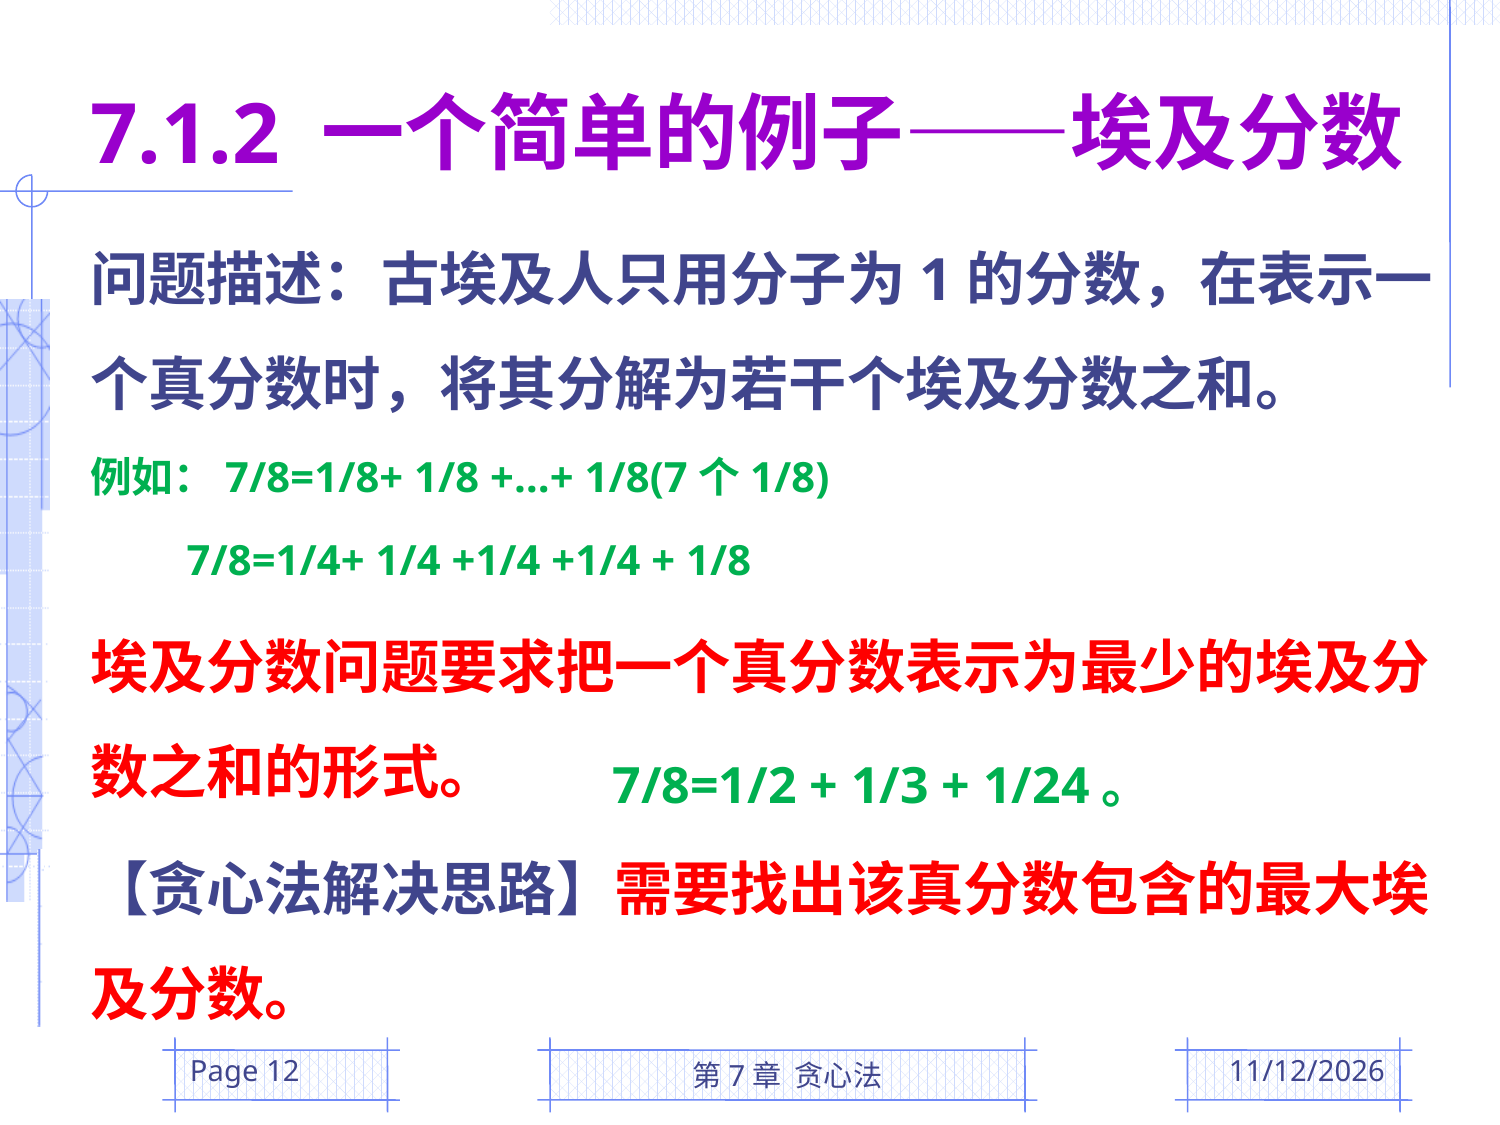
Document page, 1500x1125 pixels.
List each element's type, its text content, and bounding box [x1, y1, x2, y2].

picture [0, 299, 50, 1027]
text_box 7/8=1/2 + 1/3 + 1/24。 [597, 716, 1167, 821]
title 7.1.2 一个简单的例子——埃及分数 [75, 37, 1447, 188]
slide_number Page 12 [174, 1024, 488, 1101]
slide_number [1087, 1024, 1401, 1101]
list 问题描述：古埃及人只用分子为1的分数，在表示一个真分数时，将其分解为若干个埃及分数之和。 例如：7/8=1/8+ 1/8 +…+ 1/8(7个1/8) 7/8=1/4+ 1/4 +1/4 +1/4 + 1/8 埃及分数问题要求把一个真分数表示为最少的埃及分数之和的形式。 【贪心法解决思路】需要找出该真分数包含的最大埃及分数。 [75, 200, 1459, 1025]
footer 第7章 贪心法 [549, 1024, 1026, 1101]
